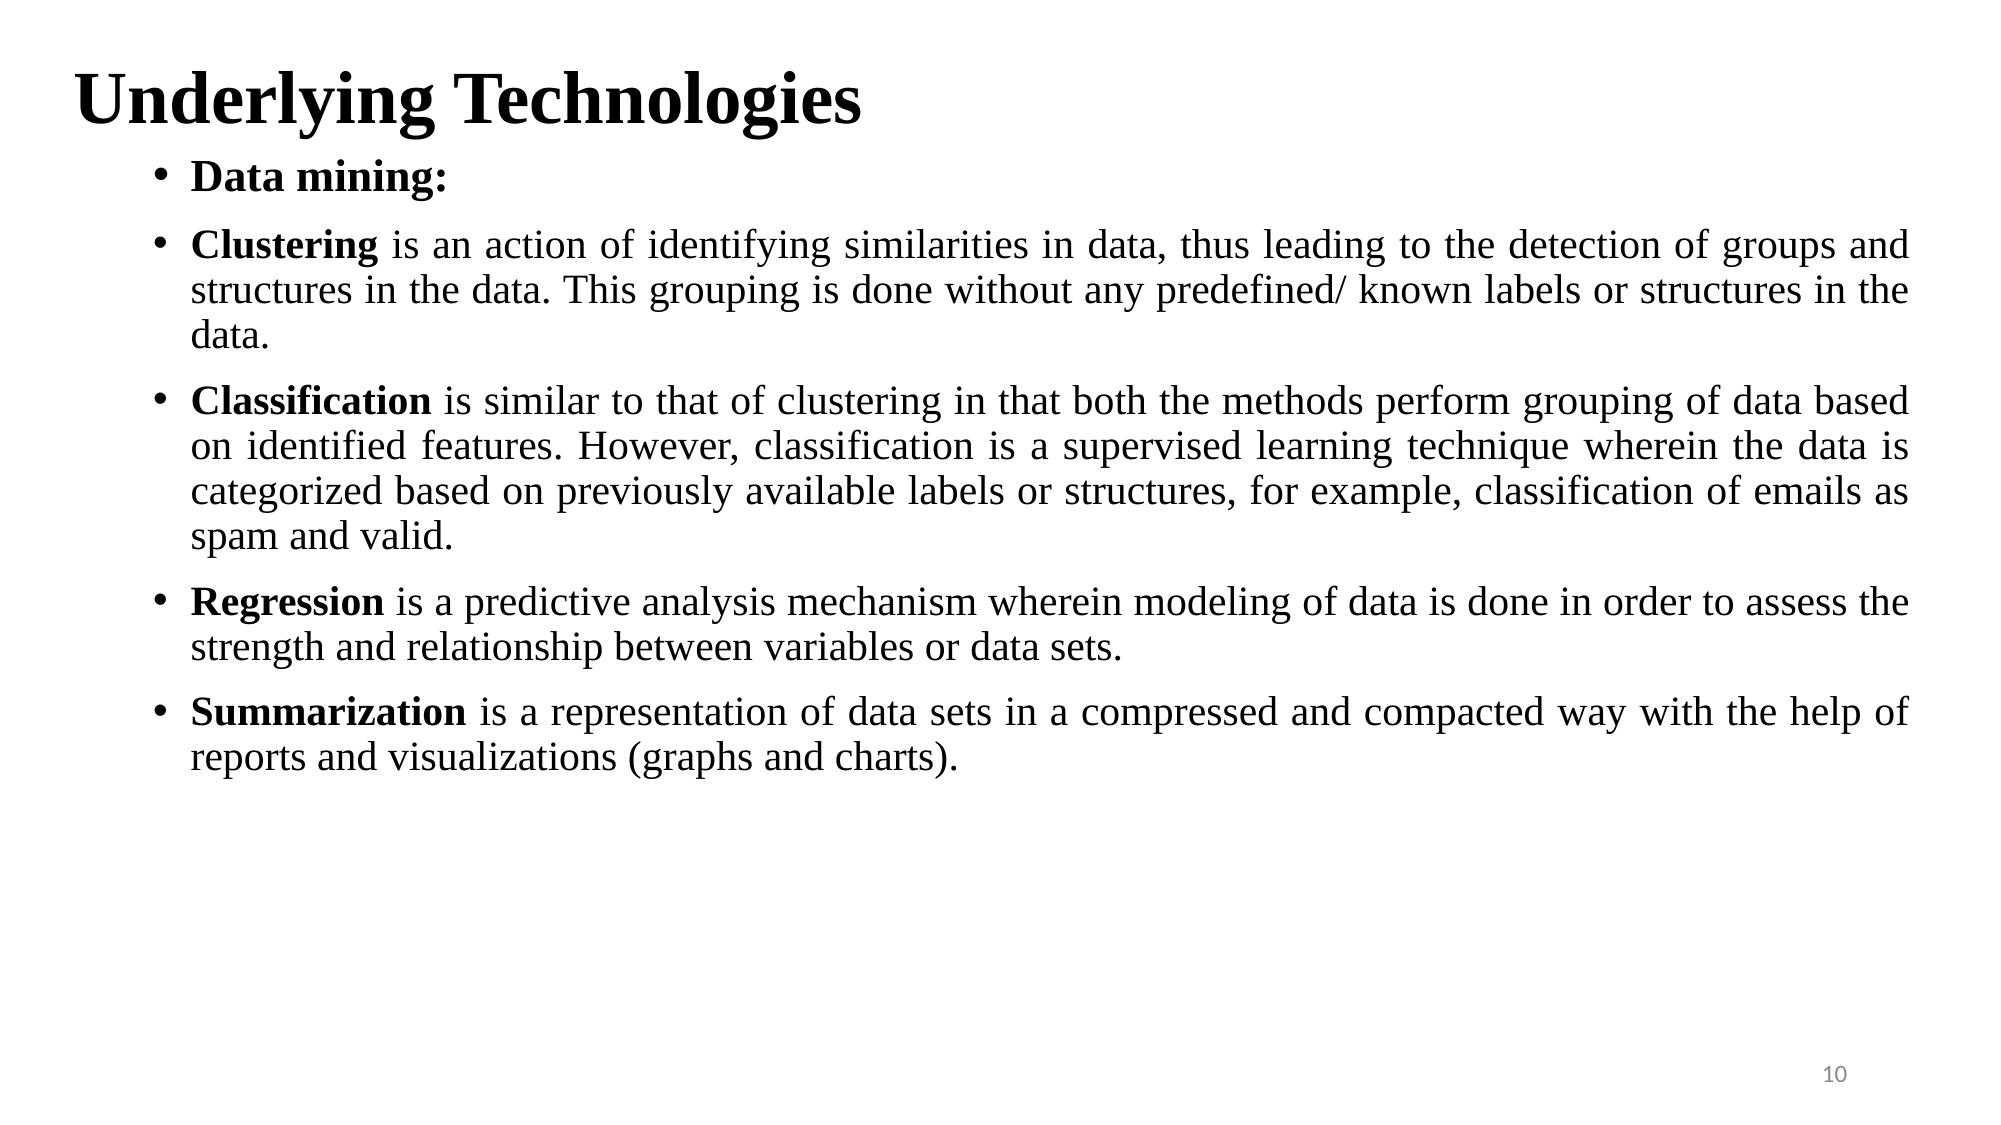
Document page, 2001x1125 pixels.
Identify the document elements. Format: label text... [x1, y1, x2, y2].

slide_number 10 [1412, 1042, 1863, 1103]
list Data mining: Clustering is an action of identifying similarities in data, thus leading to the detection of groups and structures in the data. This grouping is done without any predefined/ known labels or structures in the data. Classification is similar to that of clustering in that both the methods perform grouping of data based on identified features. However, classification is a supervised learning technique wherein the data is categorized based on previously available labels or structures, for example, classification of emails as spam and valid. Regression is a predictive analysis mechanism wherein modeling of data is done in order to assess the strength and relationship between variables or data sets. Summarization is a representation of data sets in a compressed and compacted way with the help of reports and visualizations (graphs and charts). [138, 144, 1927, 912]
title Underlying Technologies [58, 35, 1957, 254]
